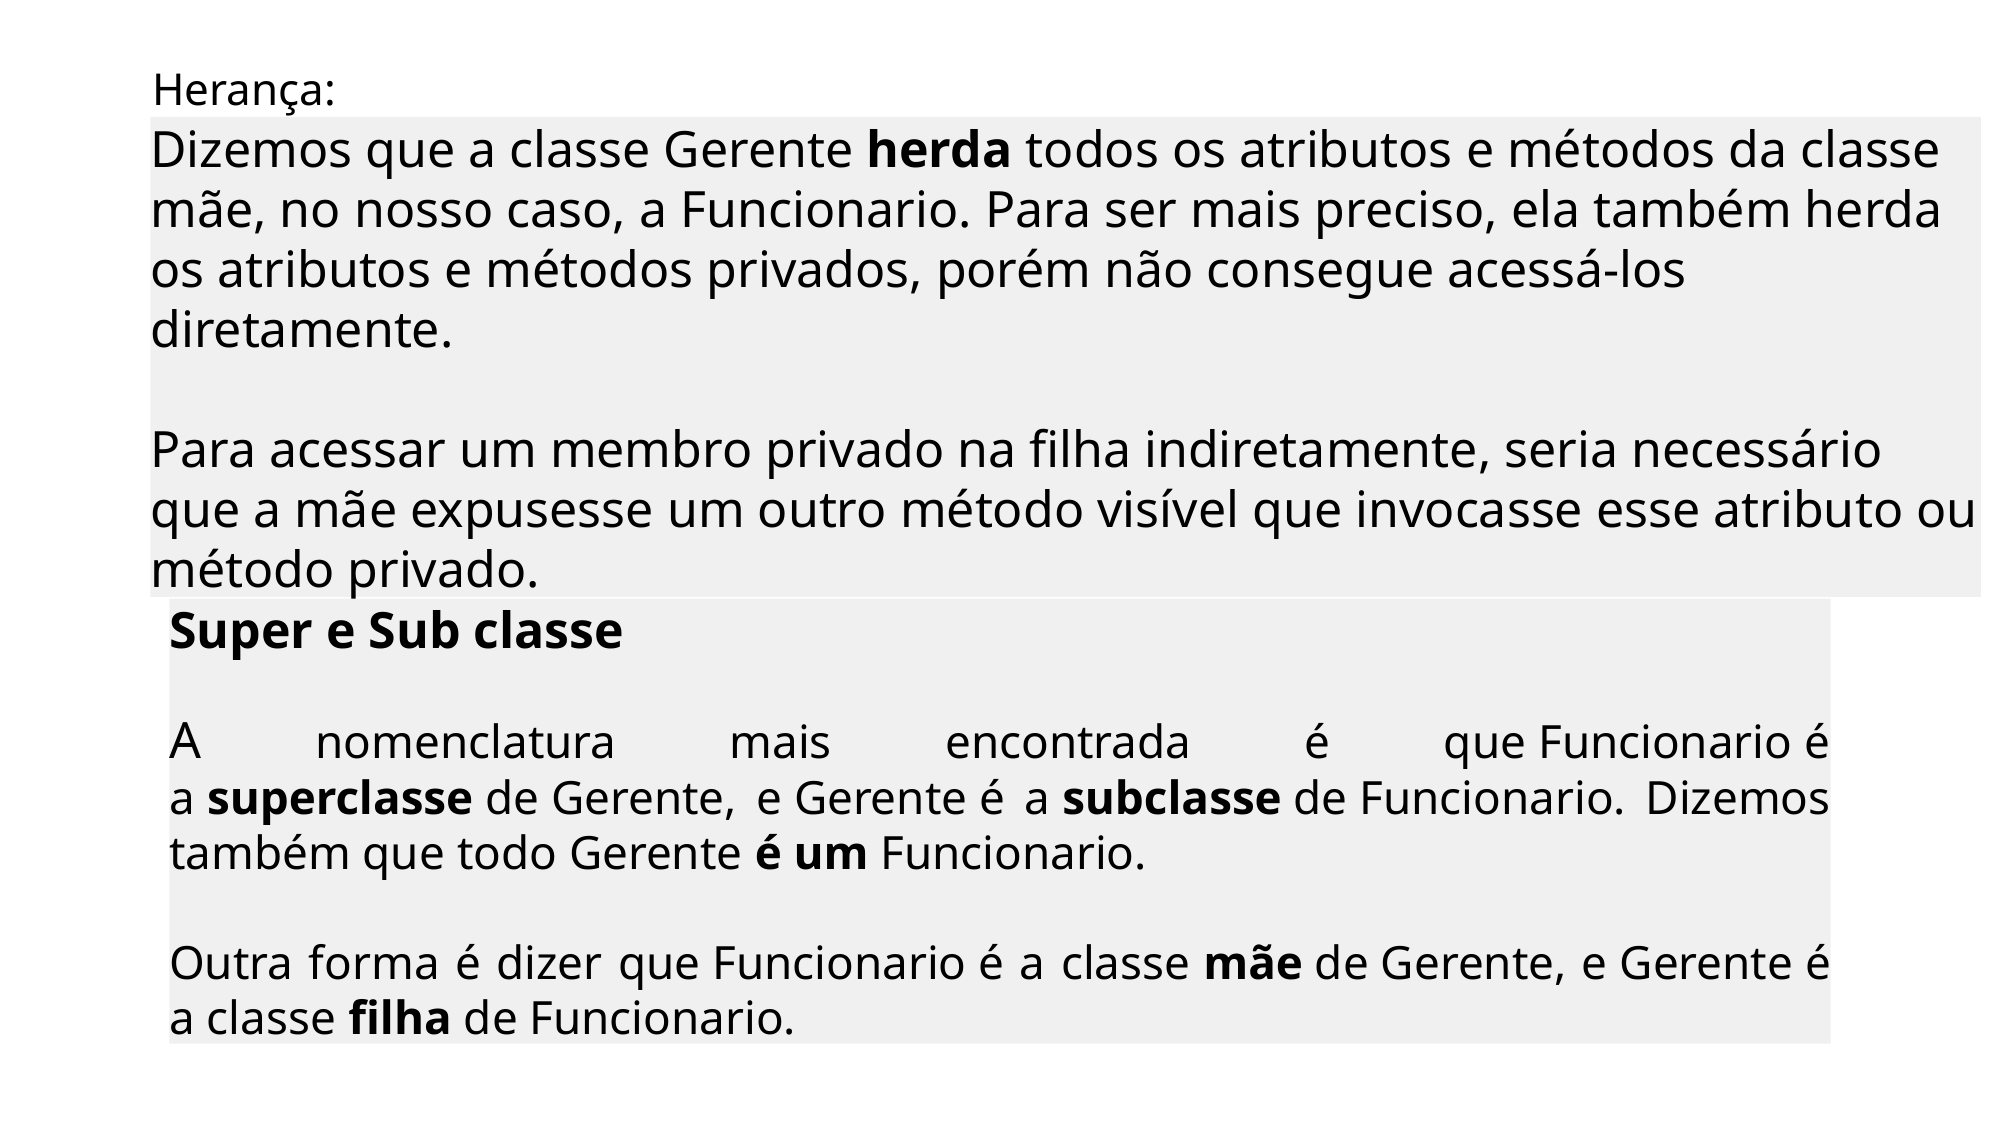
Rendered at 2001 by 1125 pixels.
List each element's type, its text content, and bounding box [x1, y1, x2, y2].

text_box Super e Sub classe A nomenclatura mais encontrada é que Funcionario é a superclasse de Gerente, e Gerente é a subclasse de Funcionario. Dizemos também que todo Gerente é um Funcionario. Outra forma é dizer que Funcionario é a classe mãe de Gerente, e Gerente é a classe filha de Funcionario. [169, 598, 1831, 1044]
title Herança: [137, 59, 1863, 123]
text_box Dizemos que a classe Gerente herda todos os atributos e métodos da classe mãe, no nosso caso, a Funcionario. Para ser mais preciso, ela também herda os atributos e métodos privados, porém não consegue acessá-los diretamente. Para acessar um membro privado na filha indiretamente, seria necessário que a mãe expusesse um outro método visível que invocasse esse atributo ou método privado. [150, 116, 1981, 597]
